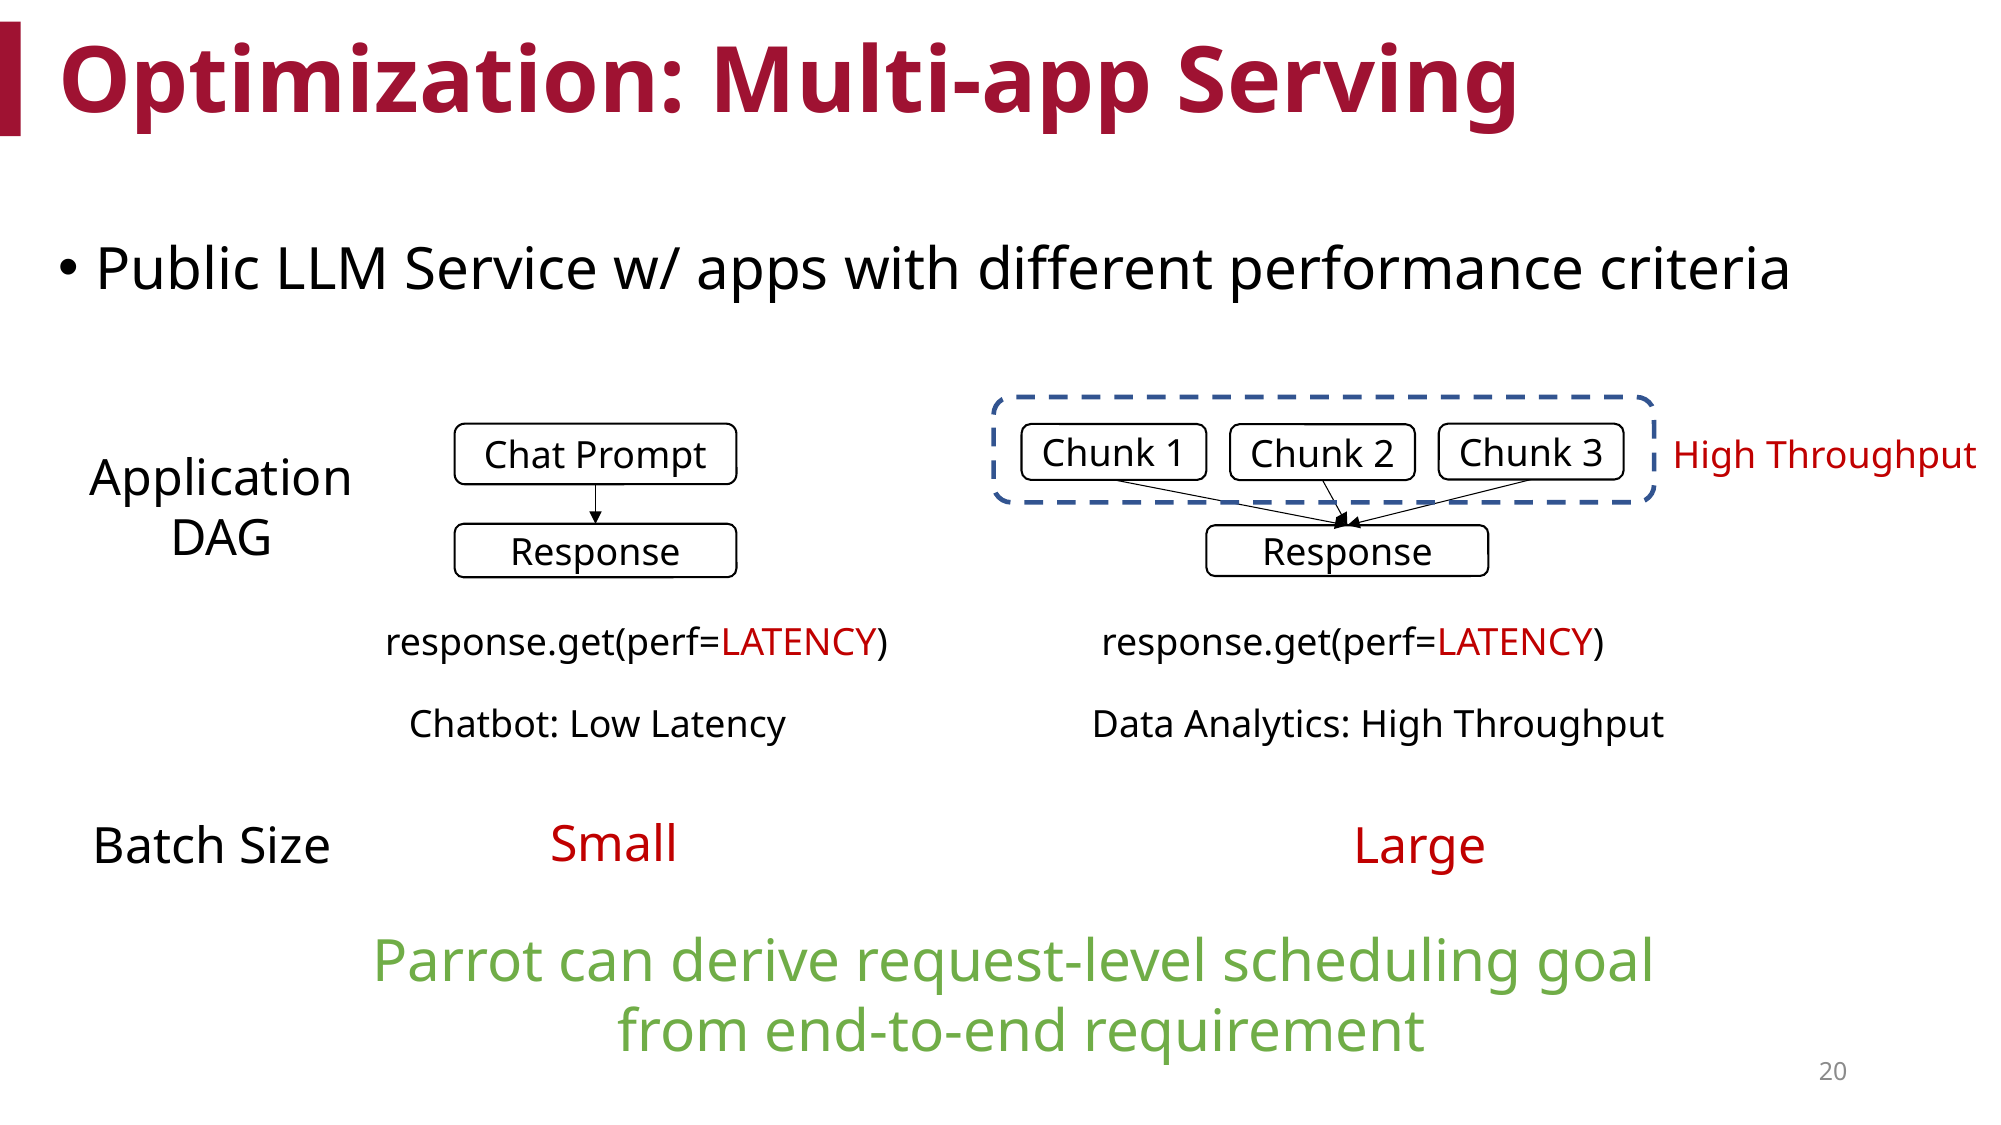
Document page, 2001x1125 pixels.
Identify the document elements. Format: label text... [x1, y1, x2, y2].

title Optimization: Multi-app Serving [43, 25, 1863, 140]
slide_number 20 [1412, 1042, 1863, 1103]
text_box Response [1205, 526, 1490, 578]
text_box Chatbot: Low Latency [394, 692, 802, 753]
text_box Batch Size [78, 805, 347, 881]
text_box Small [535, 803, 694, 879]
text_box Parrot can derive request-level scheduling goal from end-to-end requirement [357, 916, 1686, 1071]
text_box response.get(perf=LATENCY) [370, 610, 903, 671]
text_box [992, 395, 1656, 504]
text_box Data Analytics: High Throughput [1076, 692, 1680, 753]
text_box Response [453, 522, 738, 579]
text_box Large [1338, 805, 1502, 881]
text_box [1322, 480, 1347, 526]
text_box response.get(perf=LATENCY) [1086, 610, 1620, 671]
text_box Chat Prompt [453, 422, 738, 486]
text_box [1113, 479, 1347, 526]
list Public LLM Service w/ apps with different performance criteria [43, 231, 1863, 321]
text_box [1347, 479, 1532, 526]
text_box High Throughput [1658, 424, 1992, 484]
text_box Application DAG [74, 438, 369, 574]
